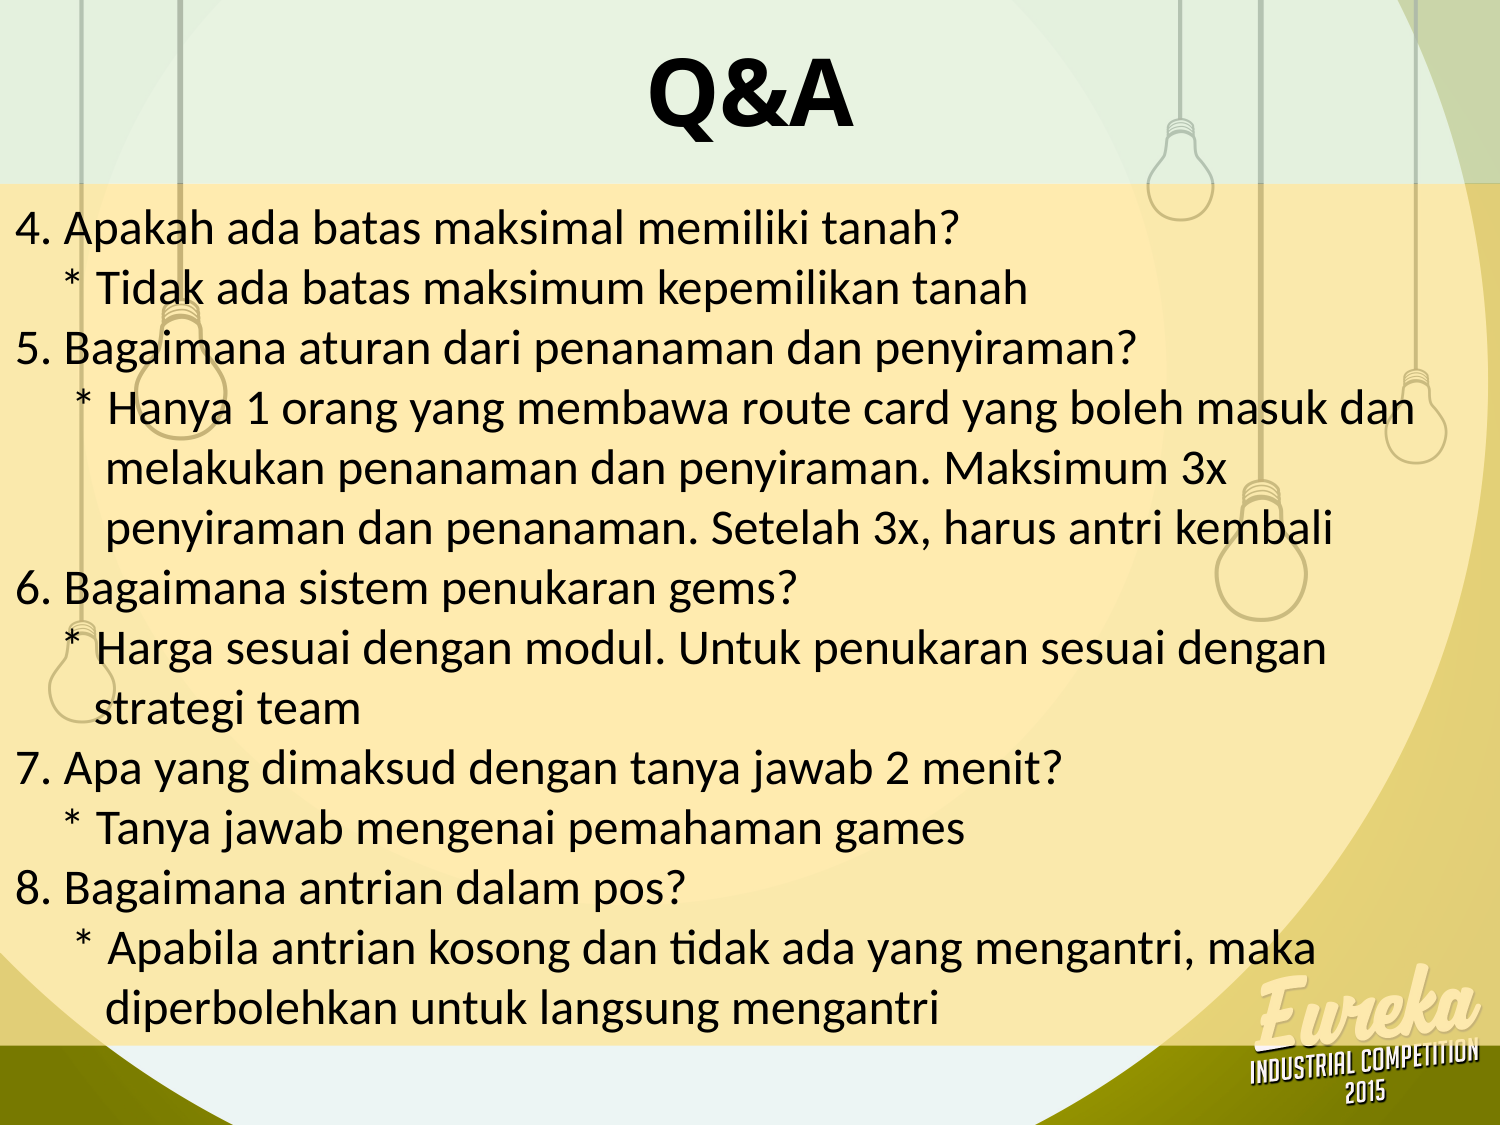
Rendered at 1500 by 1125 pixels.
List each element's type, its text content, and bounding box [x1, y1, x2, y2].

text_box Q&A [0, 0, 1500, 185]
text_box 4. Apakah ada batas maksimal memiliki tanah? * Tidak ada batas maksimum kepemilikan tanah 5. Bagaimana aturan dari penanaman dan penyiraman? * Hanya 1 orang yang membawa route card yang boleh masuk dan melakukan penanaman dan penyiraman. Maksimum 3x penyiraman dan penanaman. Setelah 3x, harus antri kembali 6. Bagaimana sistem penukaran gems? * Harga sesuai dengan modul. Untuk penukaran sesuai dengan strategi team 7. Apa yang dimaksud dengan tanya jawab 2 menit? * Tanya jawab mengenai pemahaman games 8. Bagaimana antrian dalam pos? * Apabila antrian kosong dan tidak ada yang mengantri, maka diperbolehkan untuk langsung mengantri [0, 185, 1500, 1047]
picture [0, 1047, 1500, 1125]
